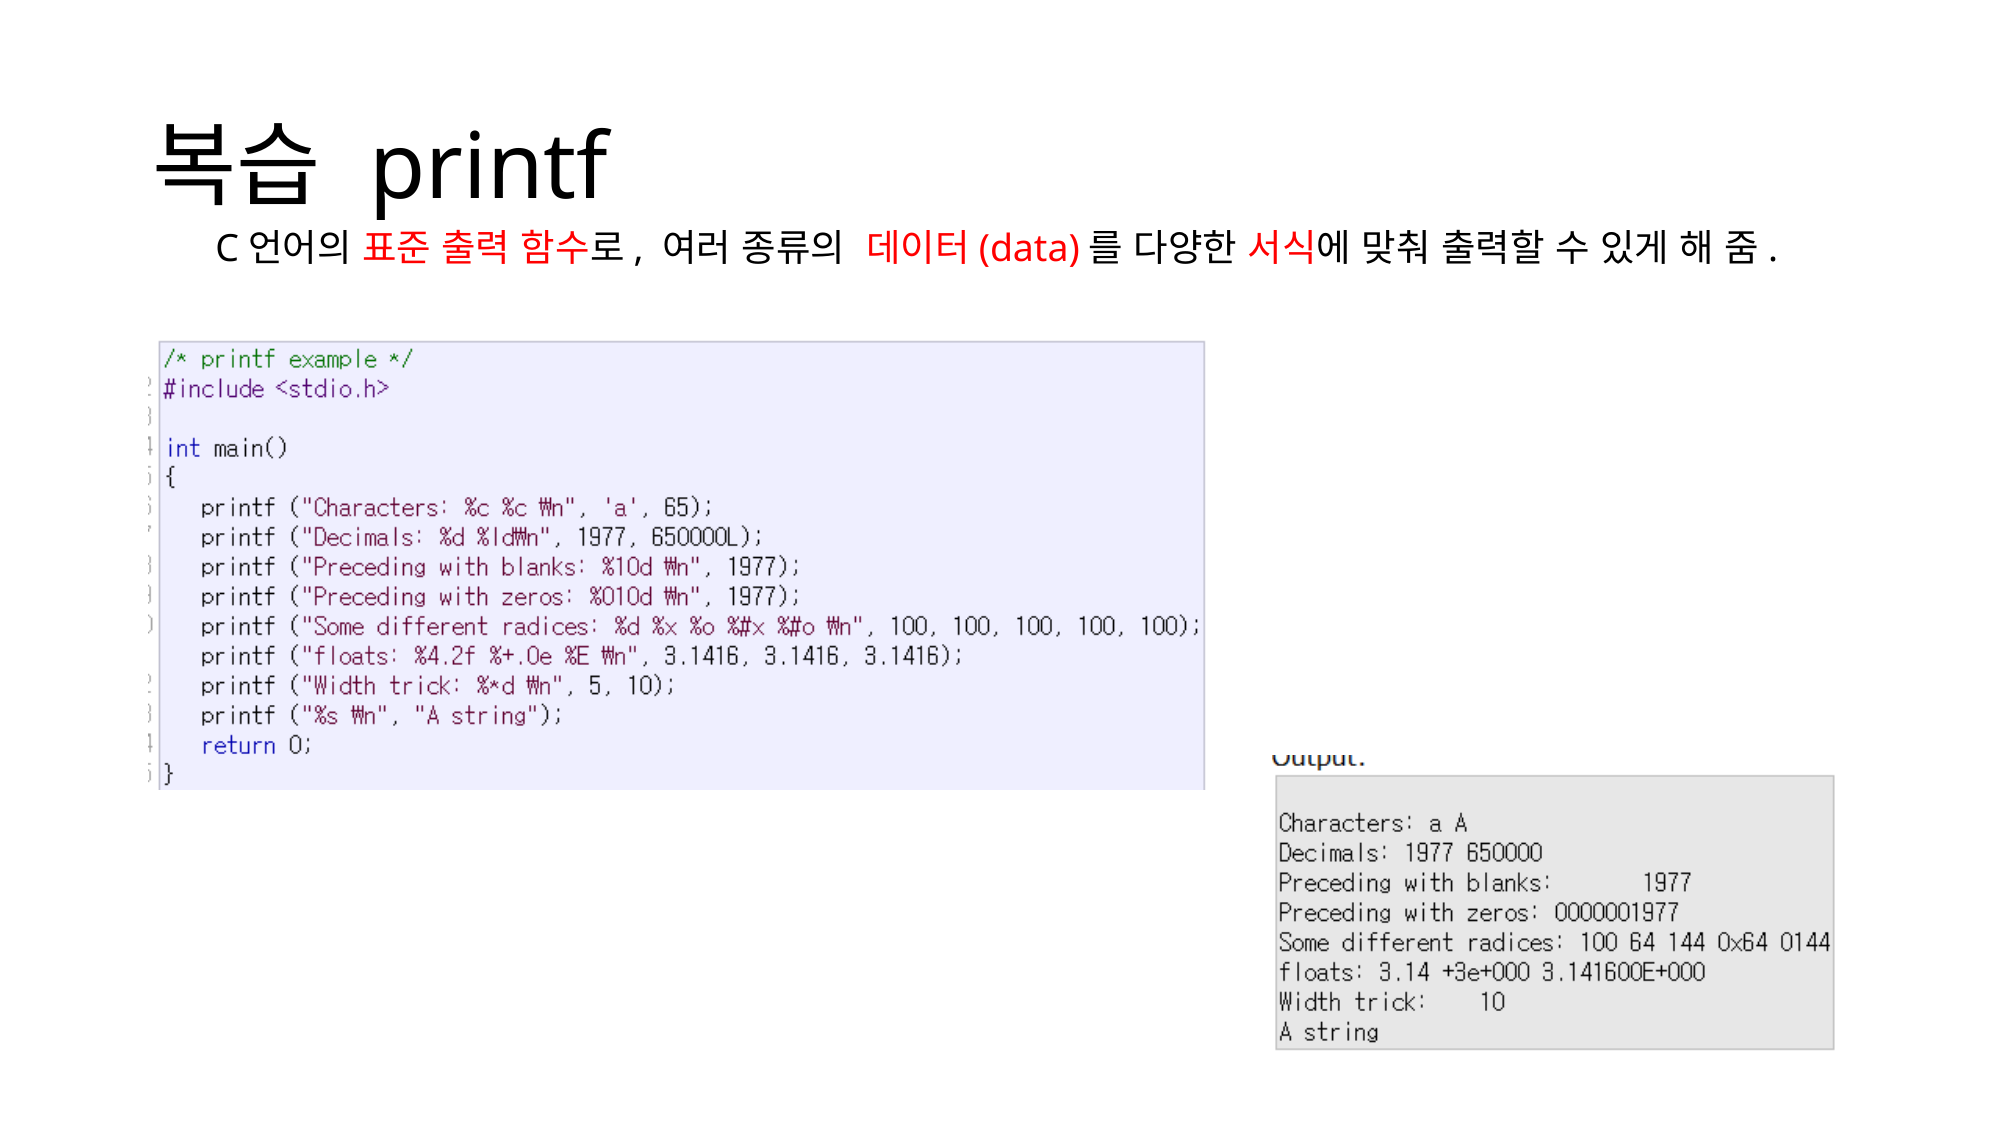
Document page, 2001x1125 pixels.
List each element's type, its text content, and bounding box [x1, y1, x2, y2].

picture [148, 335, 1210, 790]
picture [1271, 755, 1852, 1066]
text_box C언어의 표준 출력 함수로, 여러 종류의 데이터(data)를 다양한 서식에 맞춰 출력할 수 있게 해 줌. [200, 216, 1794, 277]
title 복습 printf [137, 59, 1863, 278]
